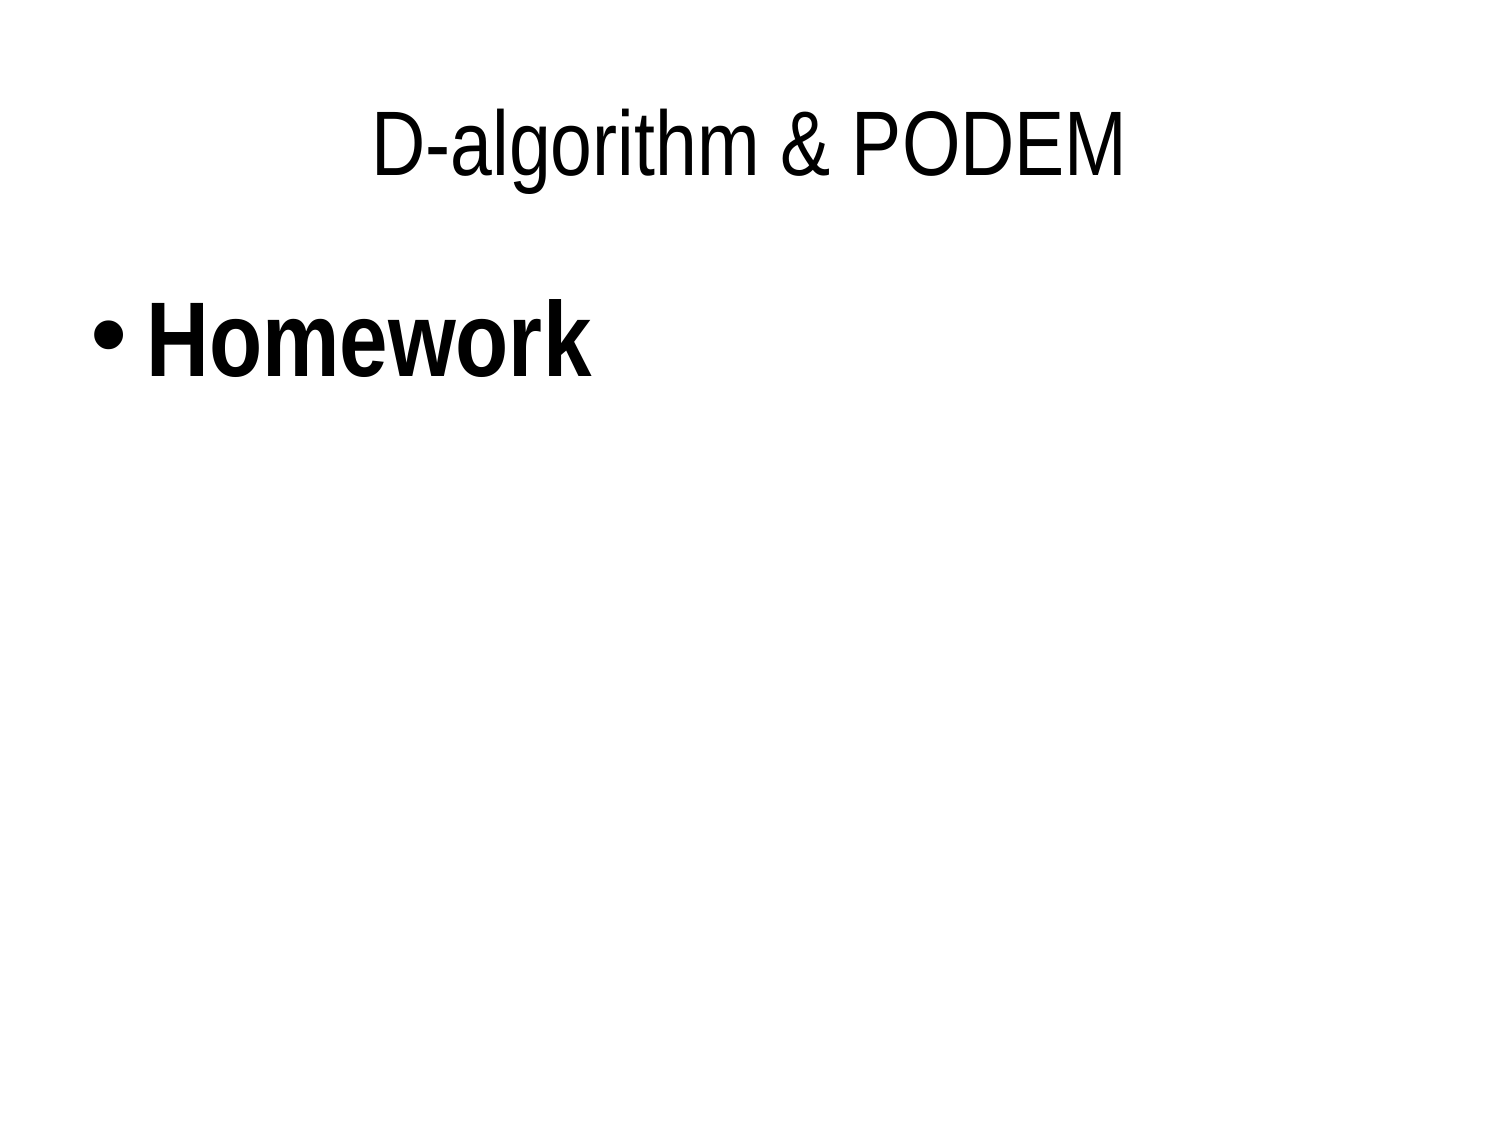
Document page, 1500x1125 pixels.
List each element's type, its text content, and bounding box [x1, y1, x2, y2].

title D-algorithm & PODEM [75, 45, 1425, 233]
list Homework [75, 262, 1425, 1005]
